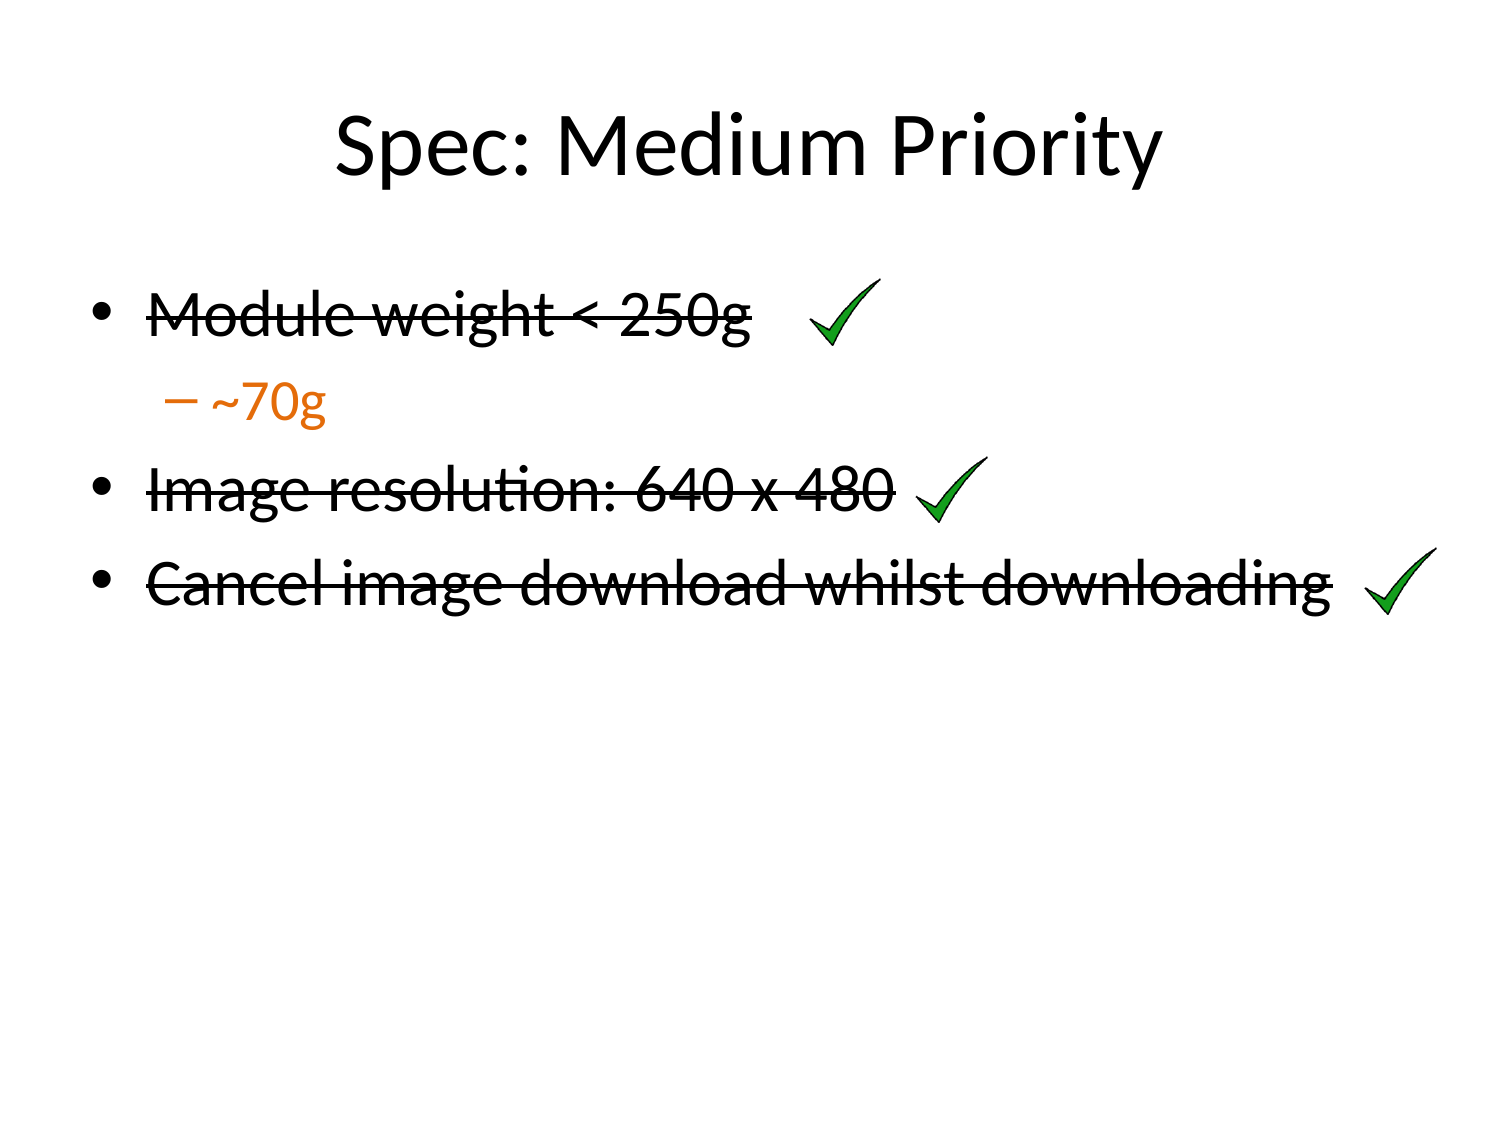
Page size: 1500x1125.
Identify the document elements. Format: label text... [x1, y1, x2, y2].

picture [915, 455, 988, 524]
picture [1363, 547, 1437, 615]
picture [808, 278, 882, 346]
title Spec: Medium Priority [75, 45, 1425, 233]
list Module weight < 250g ~70g Image resolution: 640 x 480 Cancel image download whilst downloading [75, 262, 1425, 1005]
